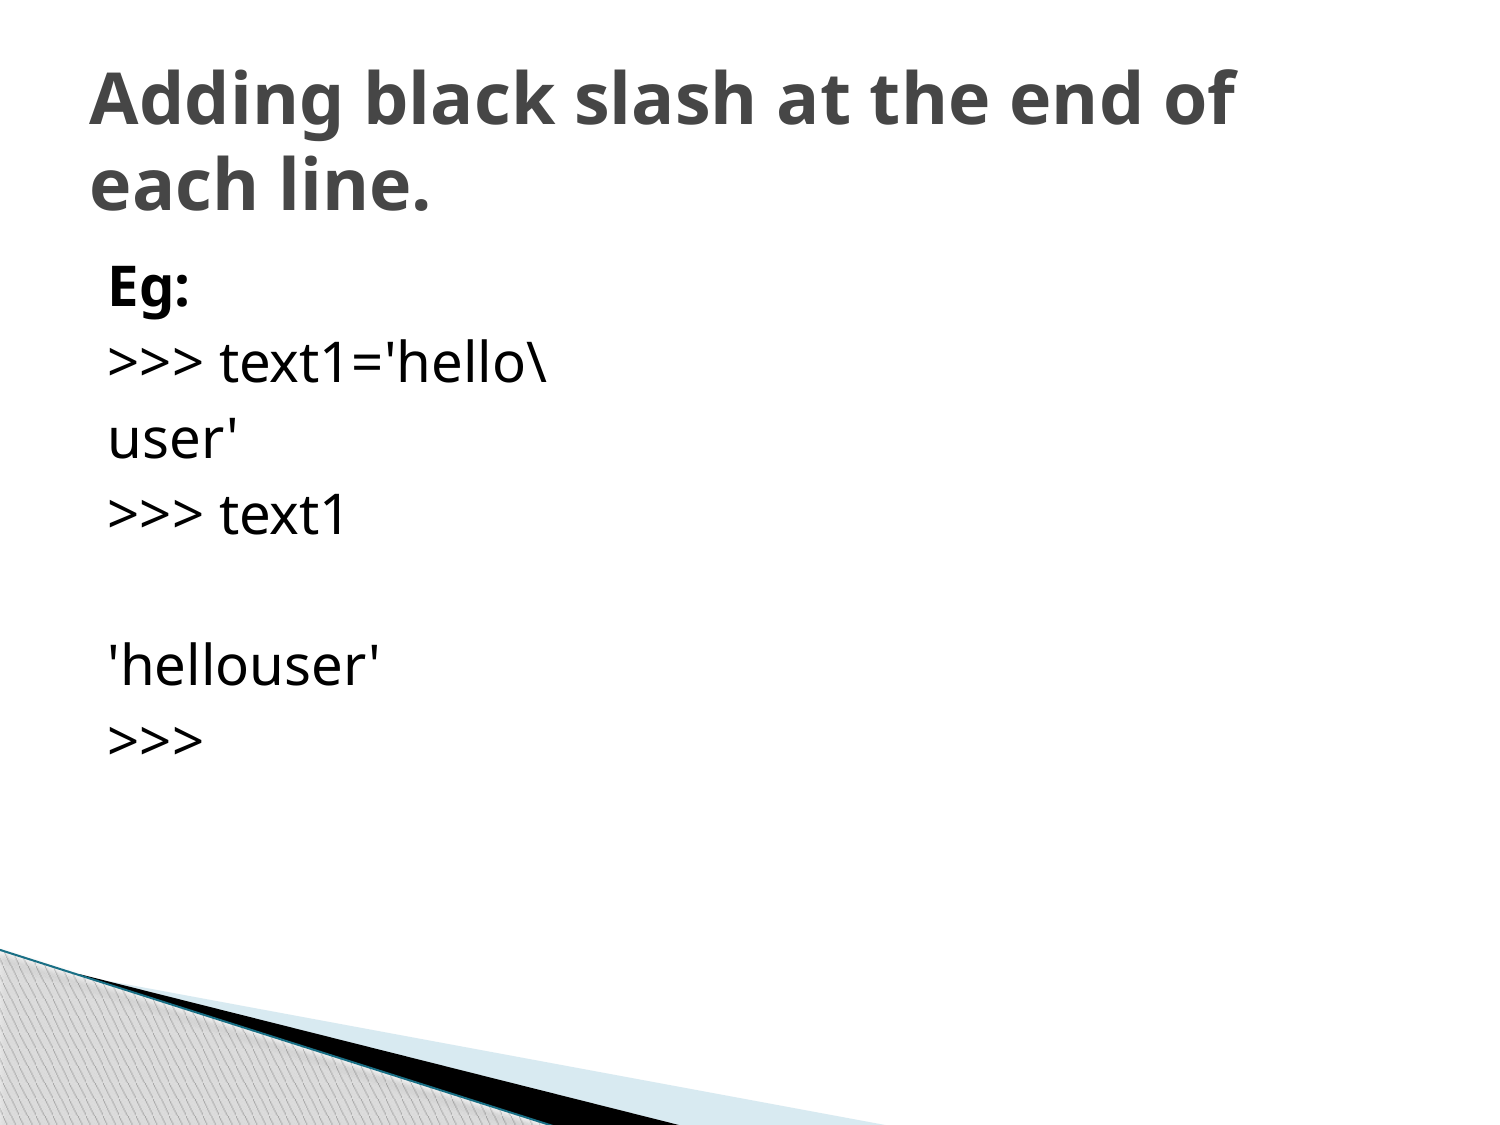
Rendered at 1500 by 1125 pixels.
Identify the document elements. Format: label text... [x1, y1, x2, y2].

list Eg: >>> text1='hello\ user' >>> text1 'hellouser' >>> [75, 243, 1425, 986]
title Adding black slash at the end of each line. [75, 45, 1425, 233]
